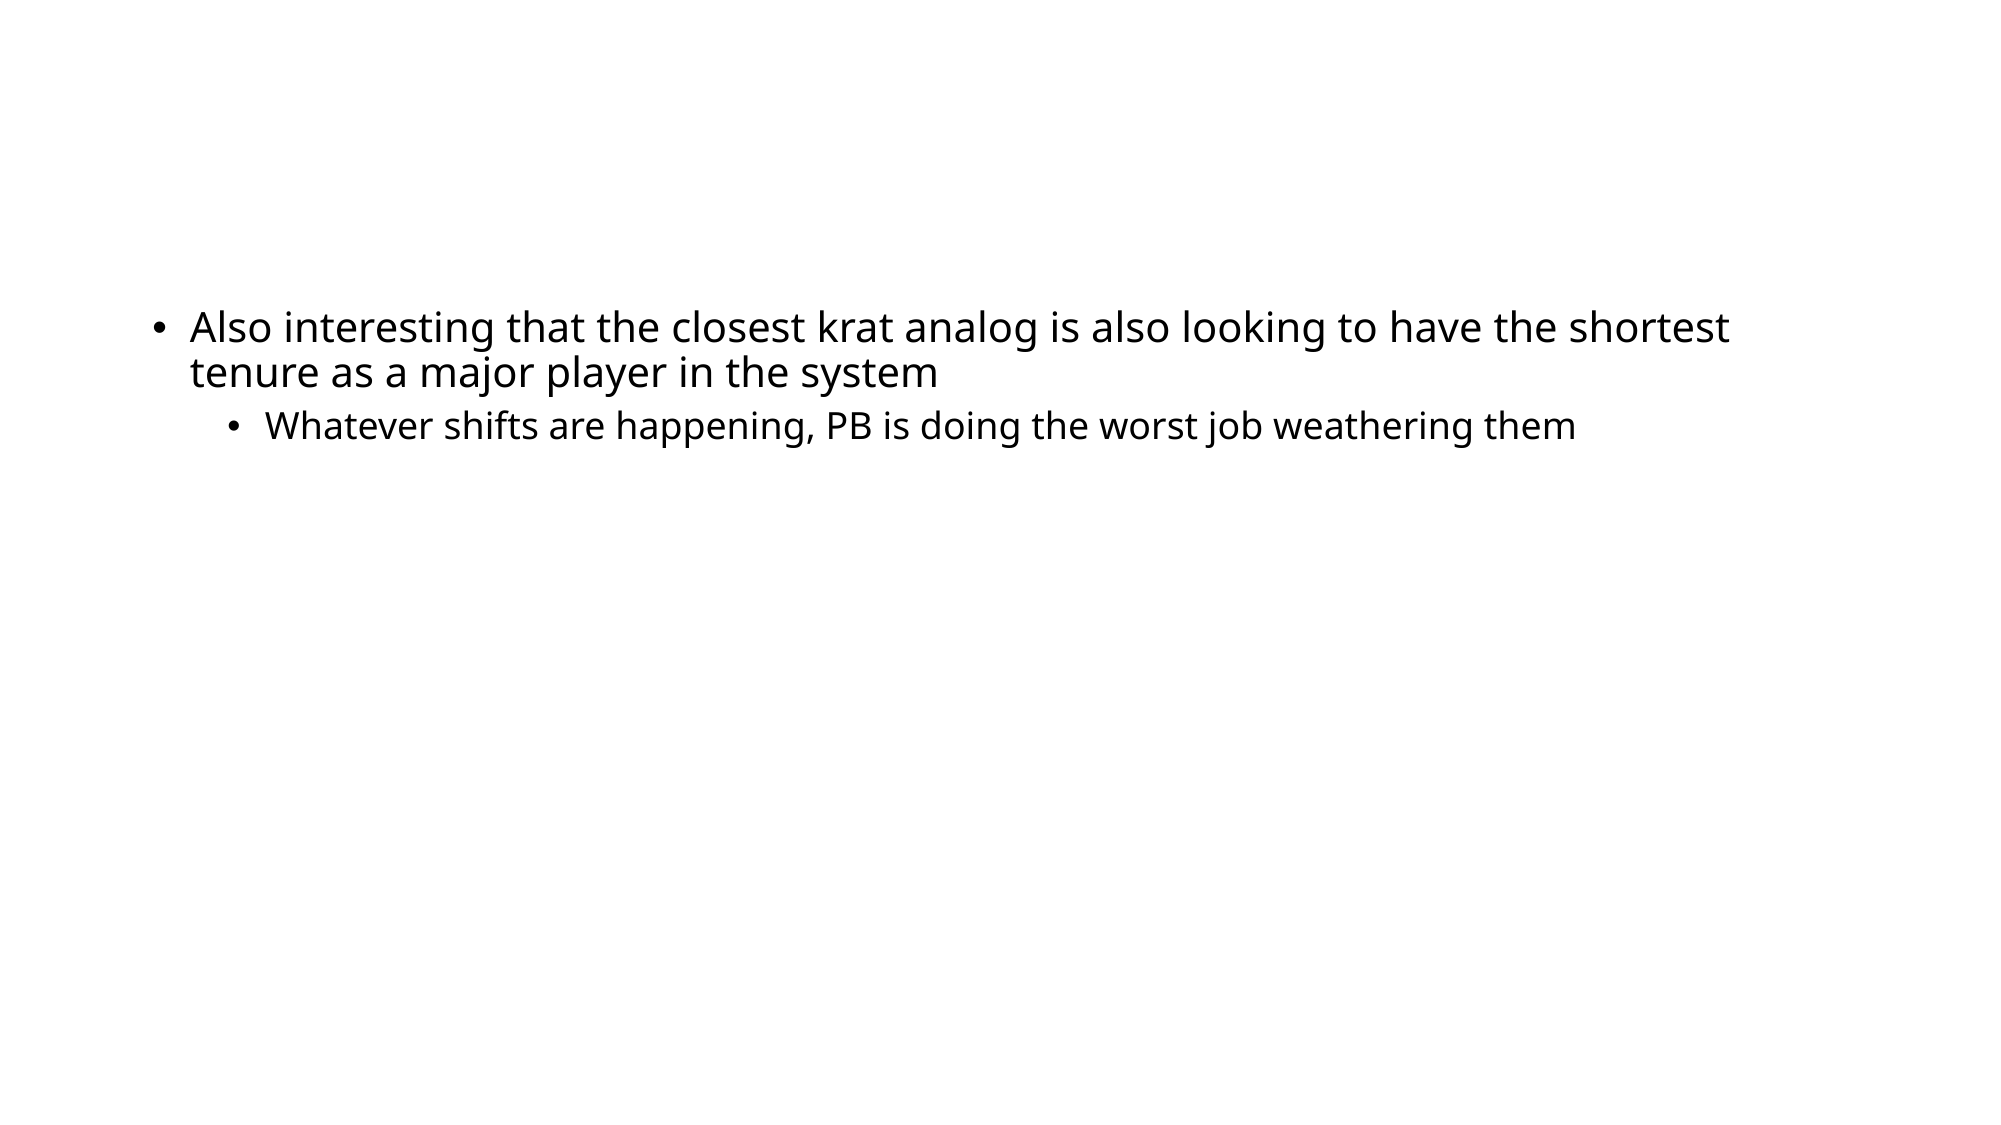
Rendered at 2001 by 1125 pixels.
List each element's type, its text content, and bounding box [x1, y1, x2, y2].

list Also interesting that the closest krat analog is also looking to have the shortest tenure as a major player in the system Whatever shifts are happening, PB is doing the worst job weathering them [137, 299, 1863, 1014]
